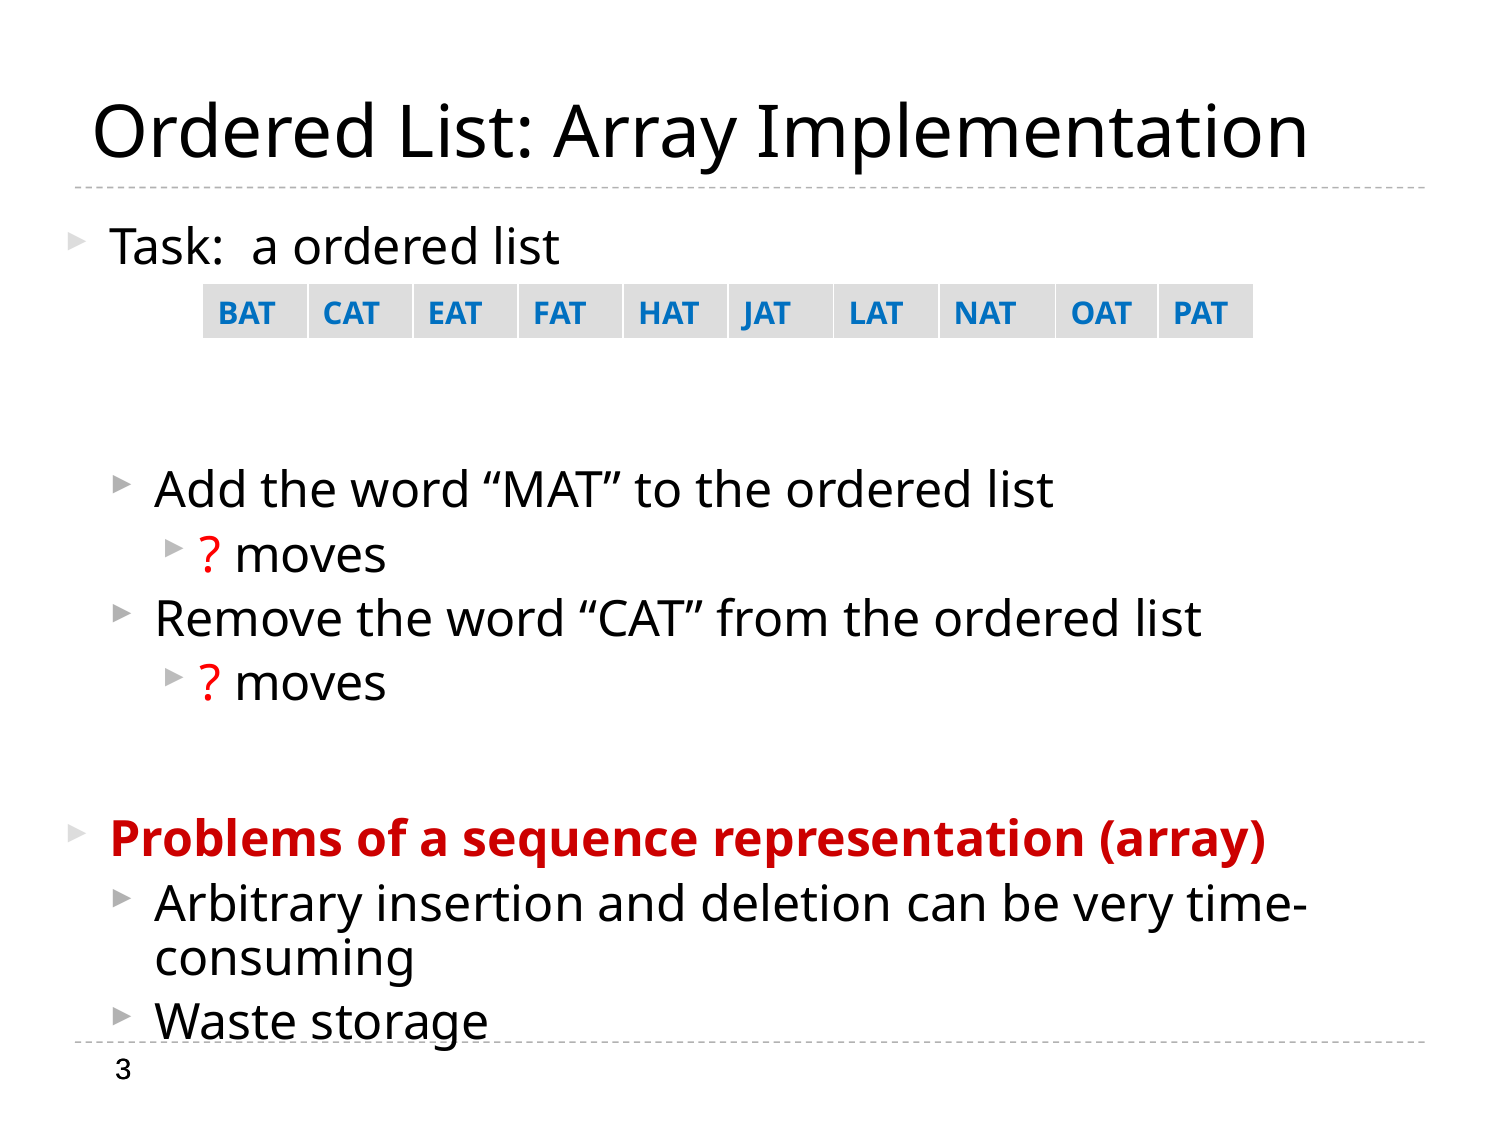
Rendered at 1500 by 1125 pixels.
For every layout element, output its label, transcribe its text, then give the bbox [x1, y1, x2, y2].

slide_number 3 [100, 1042, 426, 1103]
table_header PAT [1159, 284, 1253, 338]
table_header JAT [729, 284, 833, 338]
table_header OAT [1056, 284, 1157, 338]
table_header BAT [203, 284, 307, 338]
table_header HAT [624, 284, 727, 338]
table_header LAT [834, 284, 938, 338]
table_header NAT [940, 284, 1055, 338]
table_header FAT [519, 284, 622, 338]
title Ordered List: Array Implementation [76, 26, 1426, 180]
table_header CAT [309, 284, 412, 338]
list Task: a ordered list Add the word “MAT” to the ordered list ? moves Remove the word “CAT” from the ordered list ? moves Problems of a sequence representation (array) Arbitrary insertion and deletion can be very time-consuming Waste storage [49, 213, 1472, 1009]
table_header EAT [414, 284, 517, 338]
